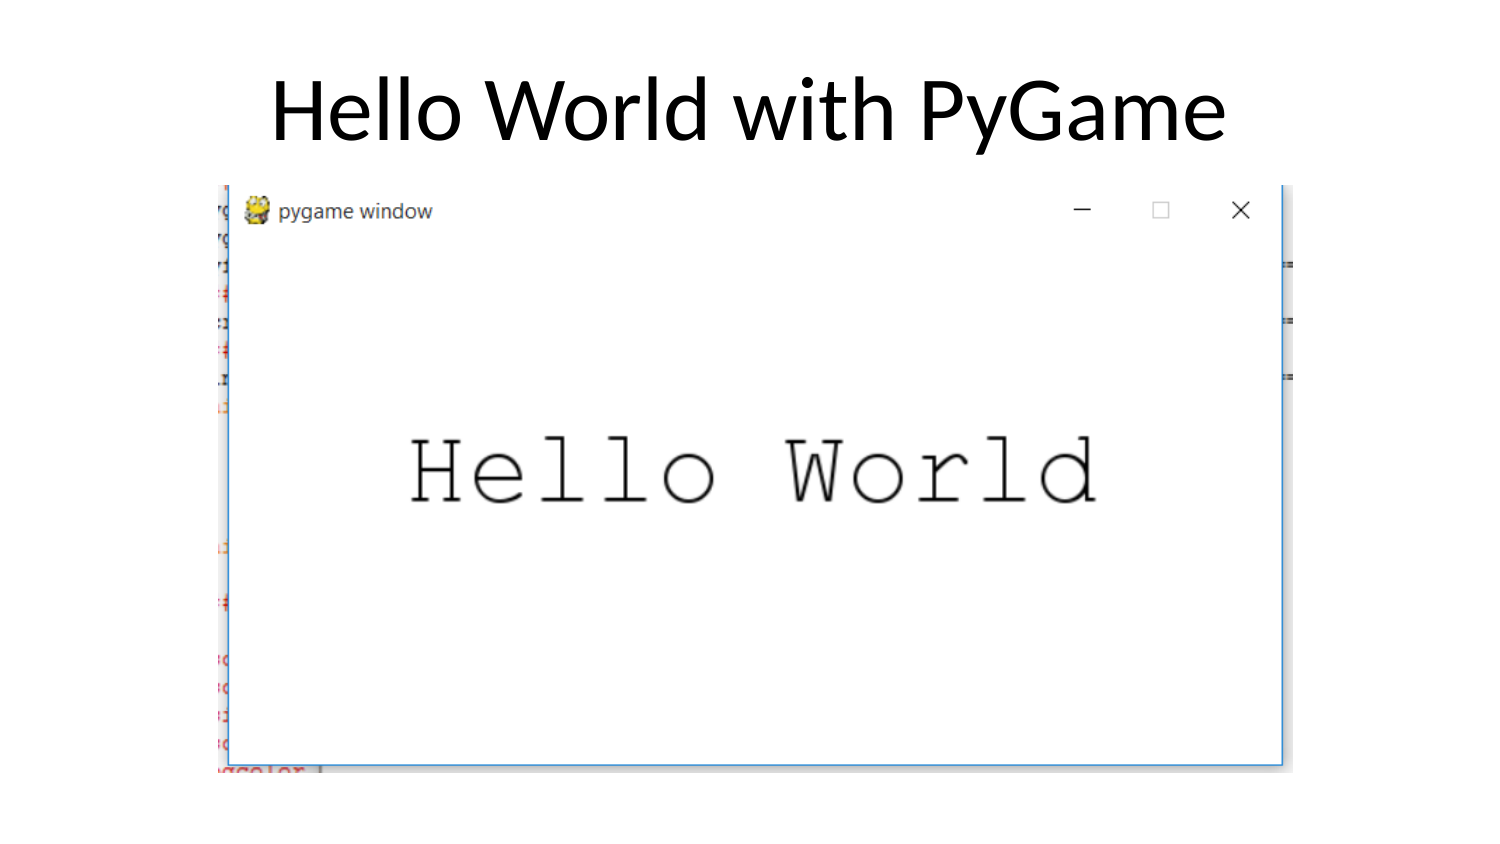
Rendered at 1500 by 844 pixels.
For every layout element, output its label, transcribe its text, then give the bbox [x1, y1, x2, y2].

title Hello World with PyGame [75, 33, 1425, 175]
picture [218, 185, 1293, 774]
